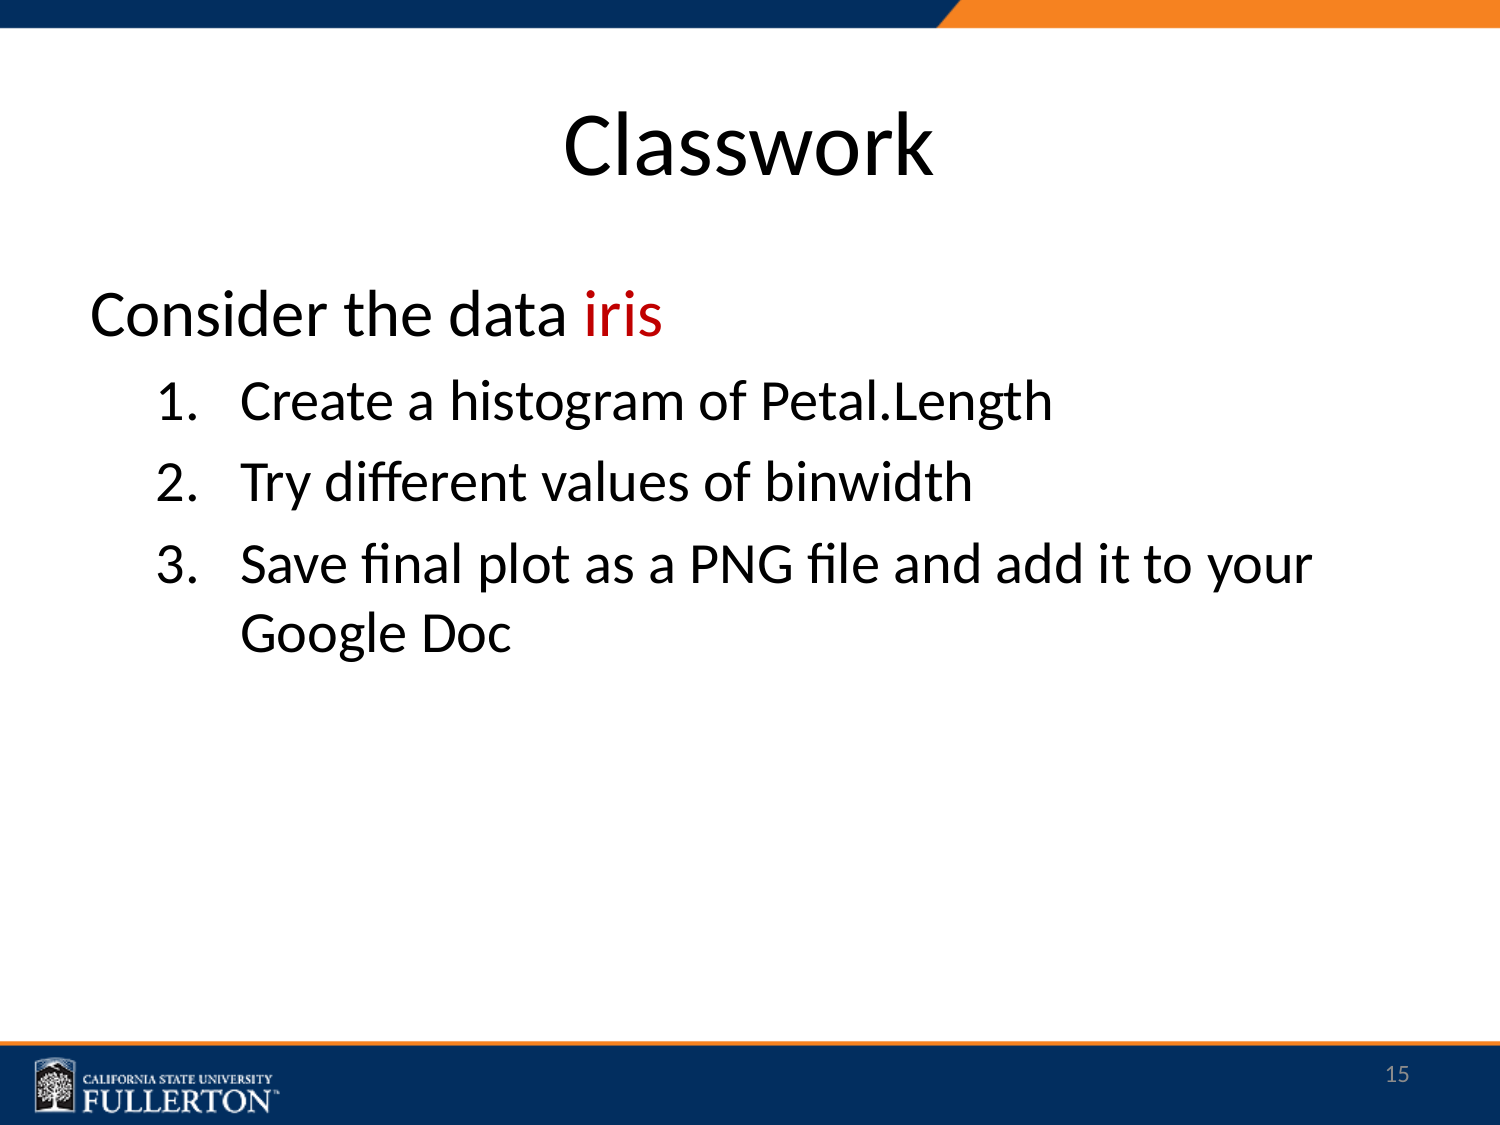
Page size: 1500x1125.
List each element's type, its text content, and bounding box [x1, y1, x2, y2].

list Consider the data iris Create a histogram of Petal.Length Try different values of binwidth Save final plot as a PNG file and add it to your Google Doc [75, 262, 1425, 1005]
slide_number 15 [1074, 1042, 1425, 1103]
title Classwork [75, 45, 1425, 233]
picture [0, 0, 1500, 1125]
